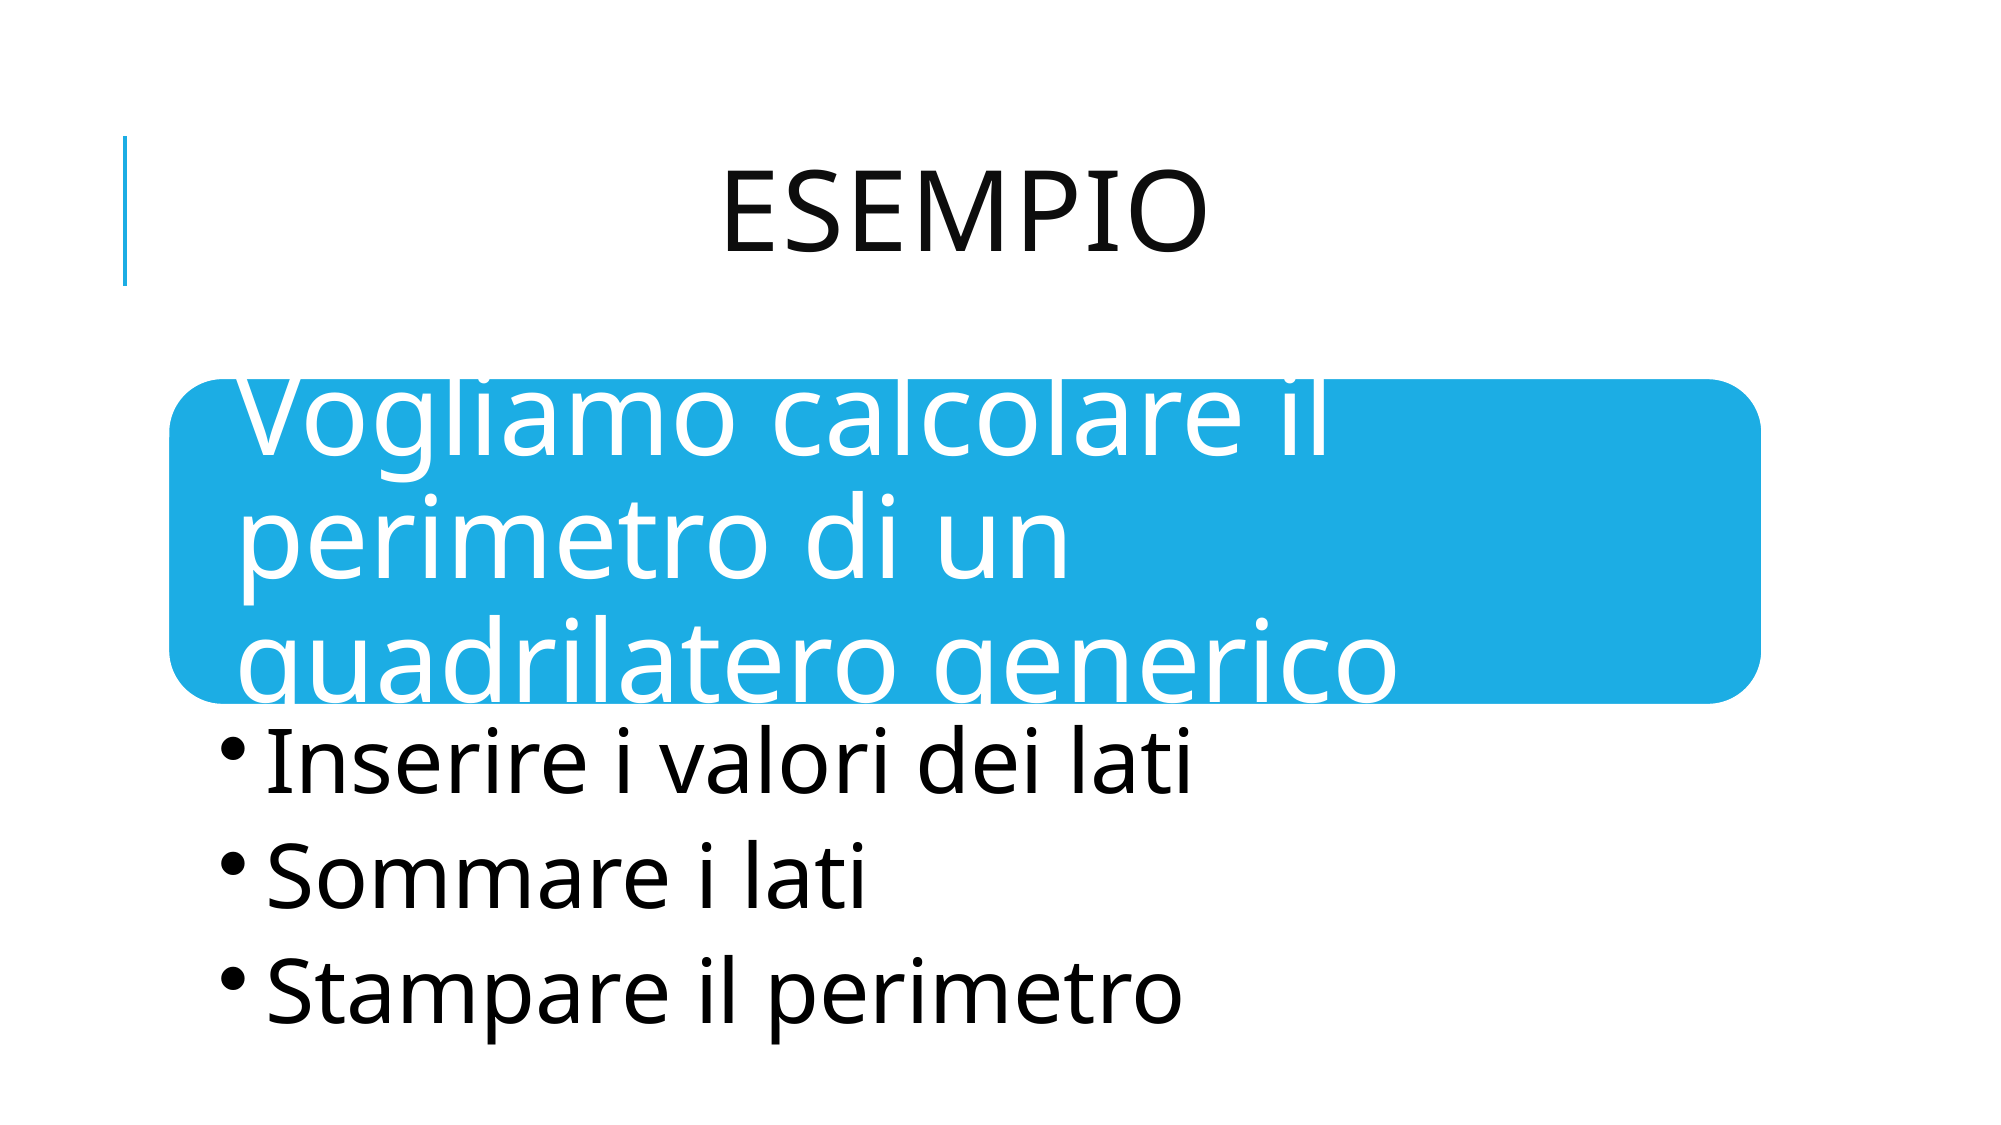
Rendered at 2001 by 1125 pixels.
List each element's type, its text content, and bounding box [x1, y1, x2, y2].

title Esempio [168, 96, 1763, 342]
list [167, 374, 1763, 1036]
